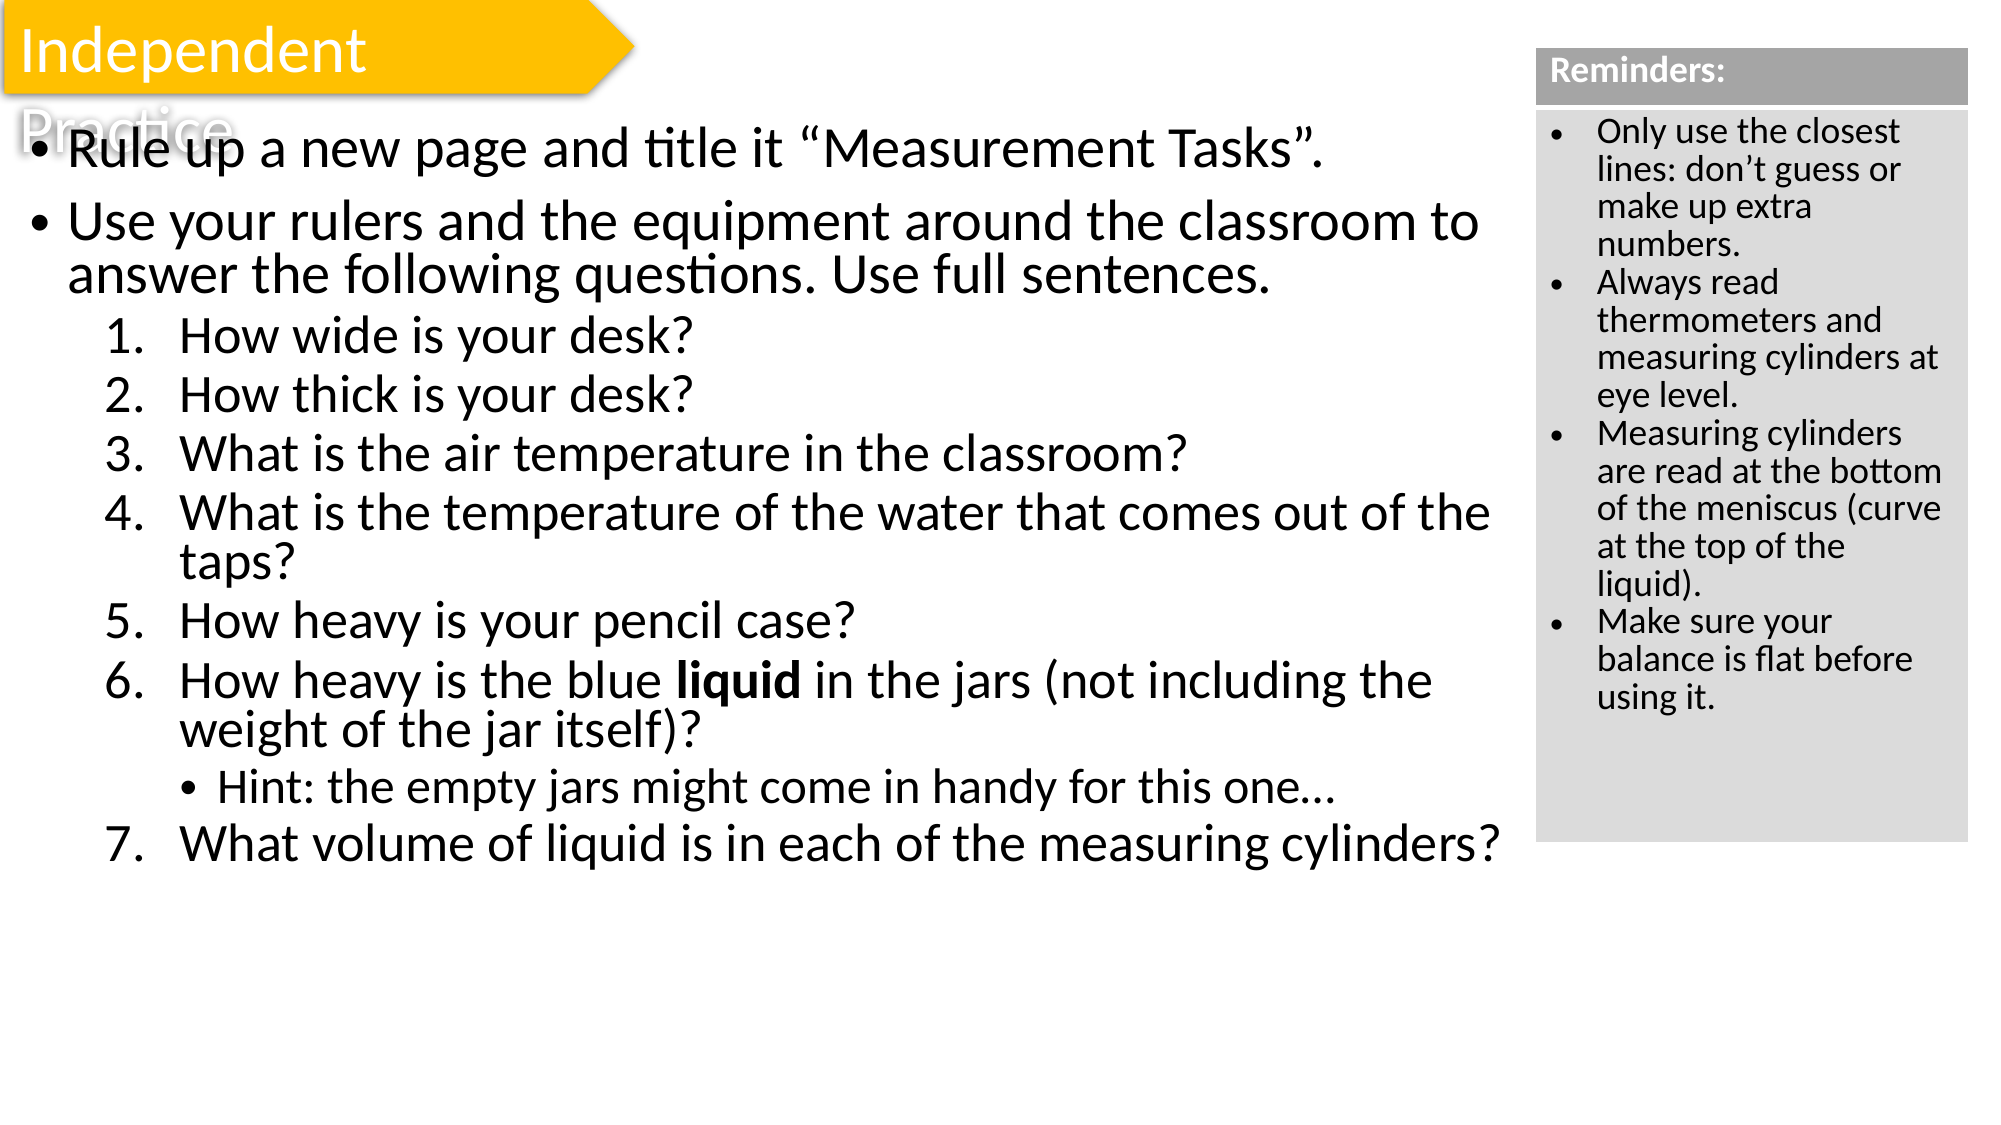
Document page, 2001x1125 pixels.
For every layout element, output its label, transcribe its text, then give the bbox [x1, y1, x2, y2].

text_box Independent Practice [4, 0, 635, 94]
list Rule up a new page and title it “Measurement Tasks”. Use your rulers and the equipment around the classroom to answer the following questions. Use full sentences. How wide is your desk? How thick is your desk? What is the air temperature in the classroom? What is the temperature of the water that comes out of the taps? How heavy is your pencil case? How heavy is the blue liquid in the jars (not including the weight of the jar itself)? Hint: the empty jars might come in handy for this one… What volume of liquid is in each of the measuring cylinders? [14, 118, 1542, 1125]
table_header Reminders: [1536, 48, 1968, 105]
table_cell Only use the closest lines: don’t guess or make up extra numbers. Always read thermometers and measuring cylinders at eye level. Measuring cylinders are read at the bottom of the meniscus (curve at the top of the liquid). Make sure your balance is flat before using it. [1536, 110, 1968, 842]
